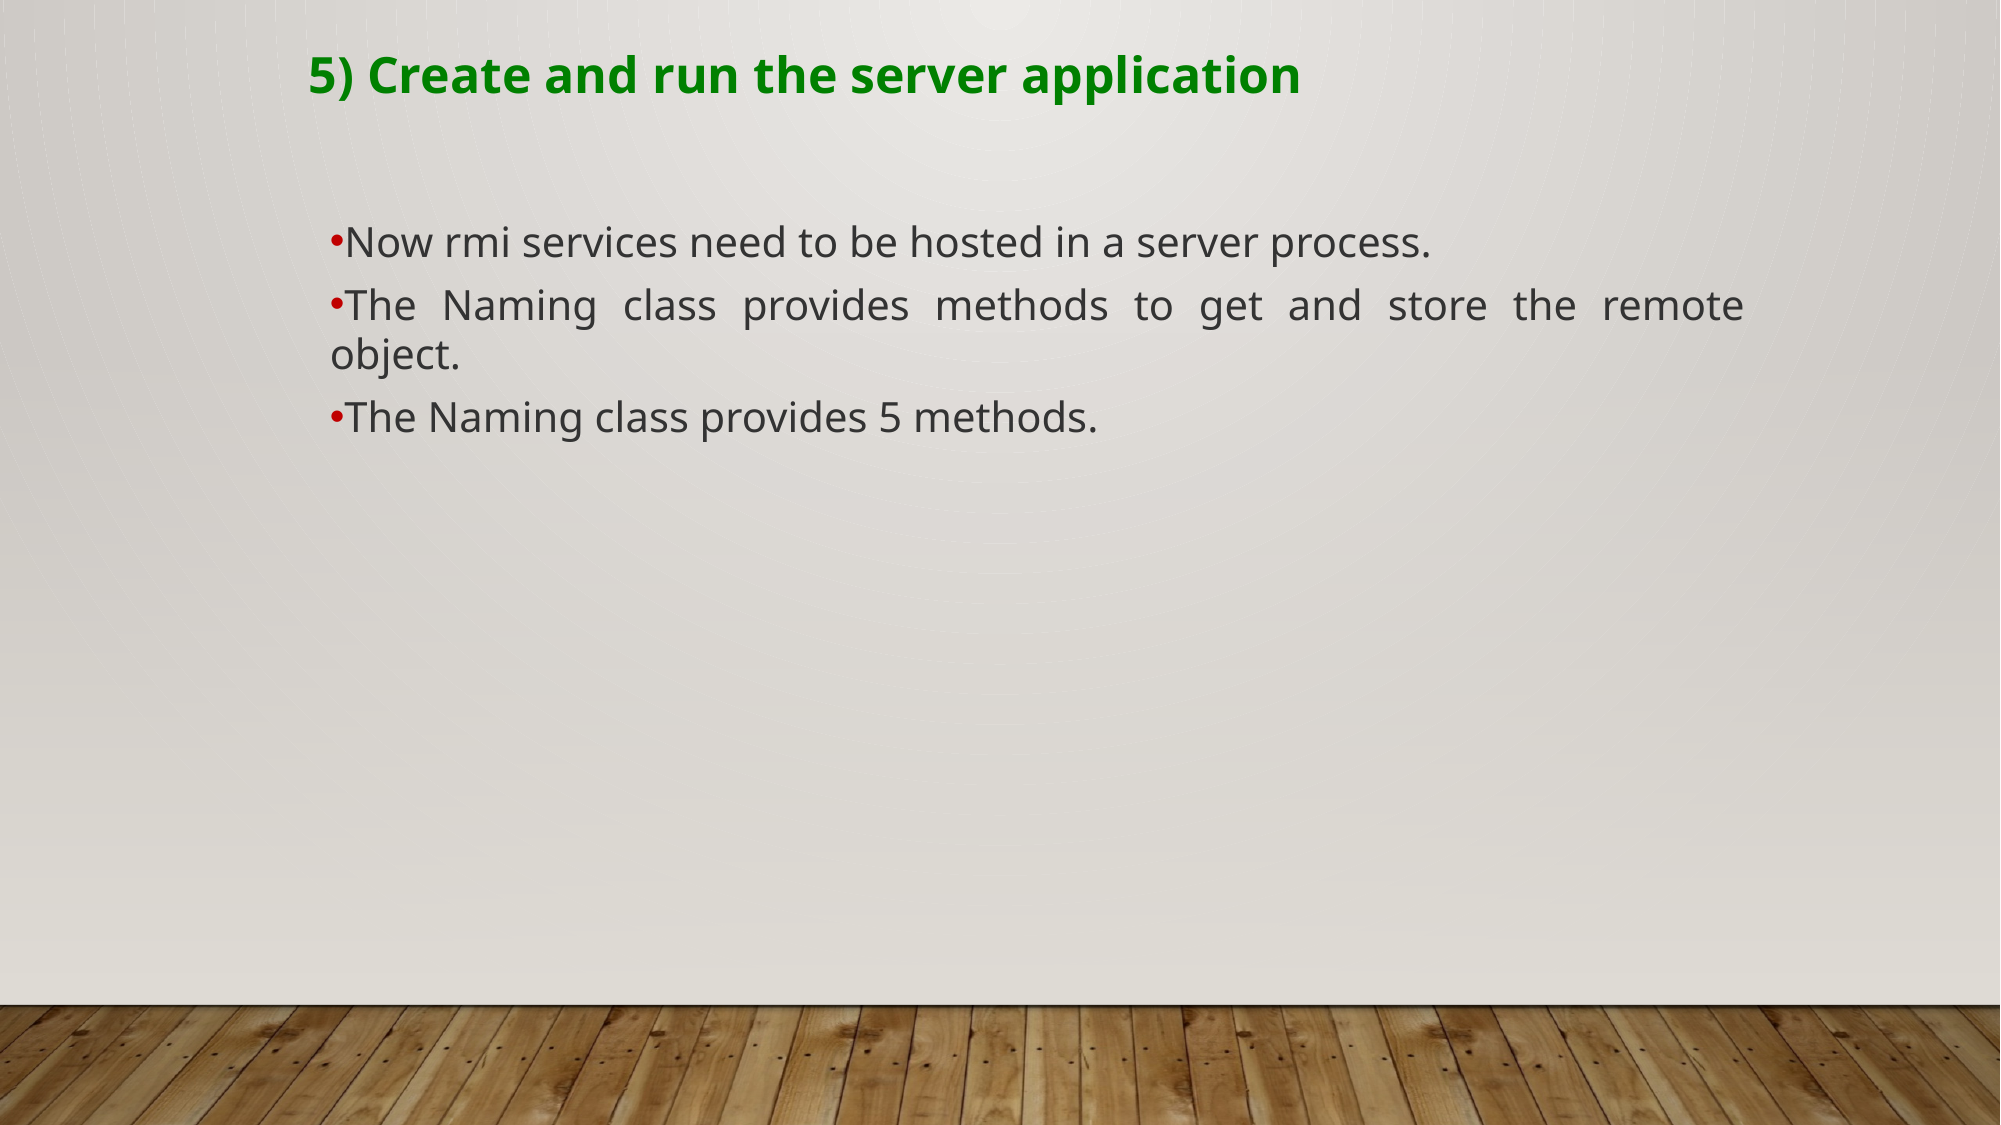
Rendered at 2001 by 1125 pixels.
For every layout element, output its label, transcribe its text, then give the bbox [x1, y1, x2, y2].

text_box 5) Create and run the server application [293, 35, 1318, 111]
text_box Now rmi services need to be hosted in a server process. The Naming class provides methods to get and store the remote object. The Naming class provides 5 methods. [315, 208, 1760, 449]
picture [0, 1005, 2000, 1125]
